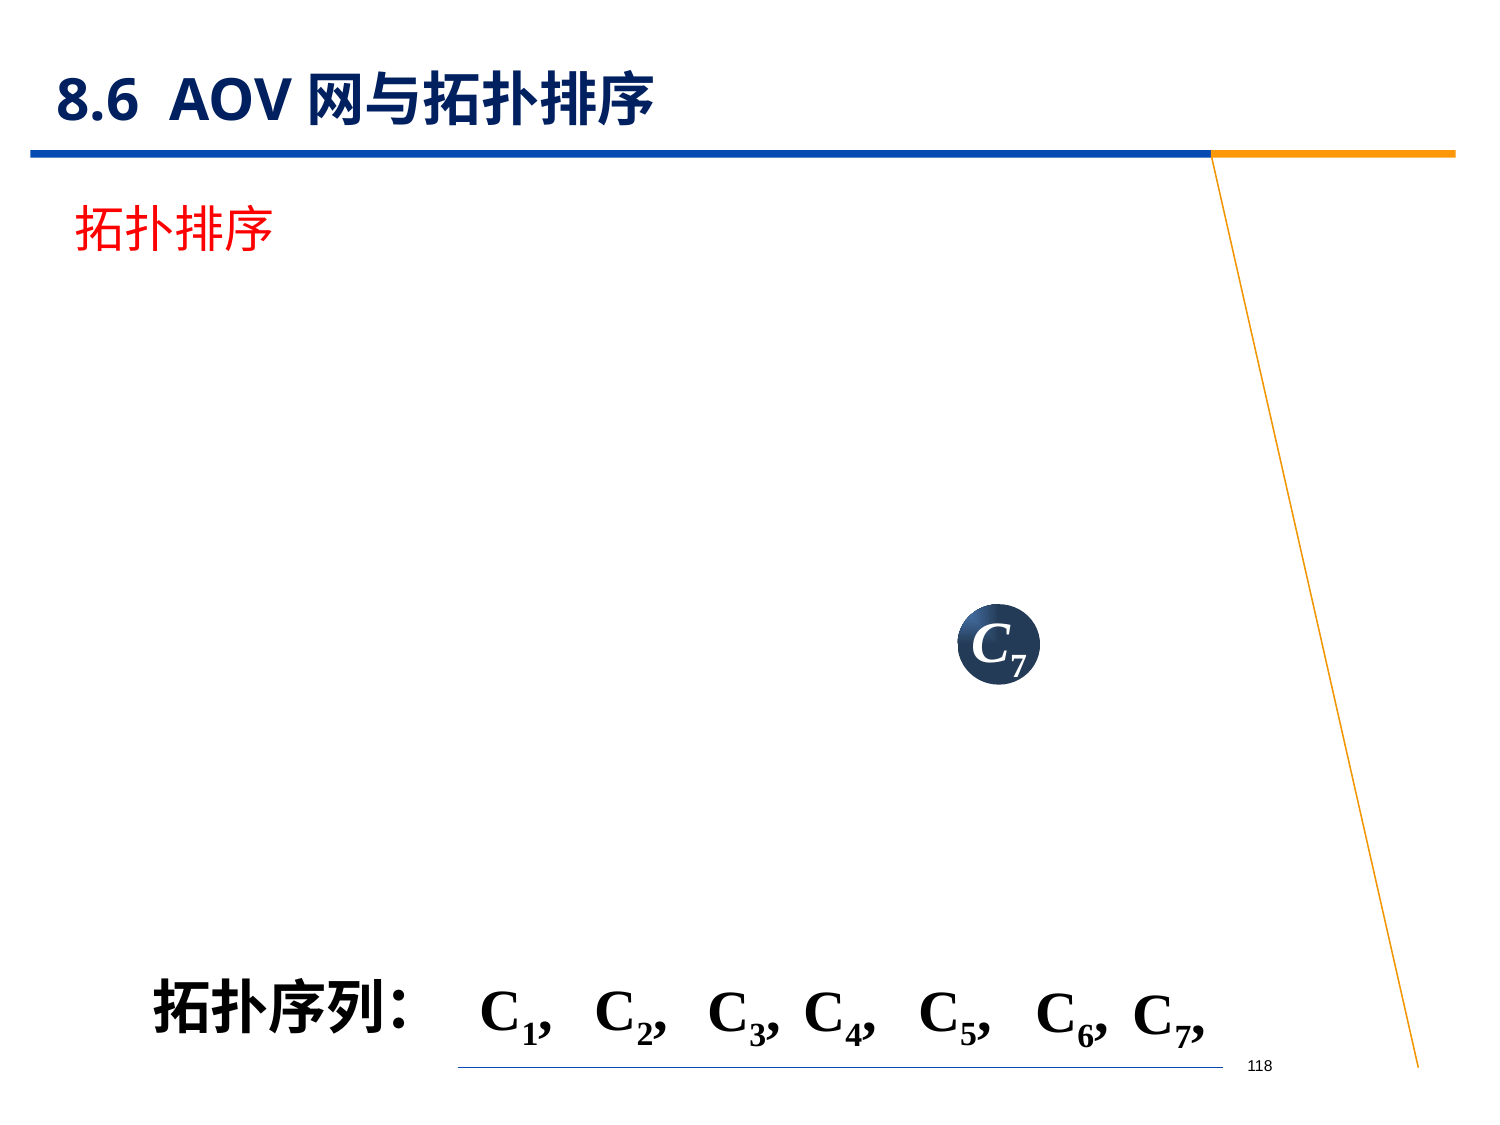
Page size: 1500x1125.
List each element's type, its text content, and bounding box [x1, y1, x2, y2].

text_box C4, [788, 966, 907, 1061]
text_box C6, [1020, 966, 1139, 1062]
text_box 拓扑序列： [137, 962, 498, 1048]
text_box 拓扑排序 [60, 189, 1037, 265]
text_box C5, [903, 965, 1021, 1060]
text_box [957, 601, 1045, 697]
title 8.6 AOV网与拓扑排序 [41, 64, 1392, 130]
text_box C1, [464, 965, 579, 1060]
text_box C7, [1117, 968, 1236, 1063]
text_box C2, [579, 965, 698, 1060]
text_box C3, [692, 966, 788, 1061]
